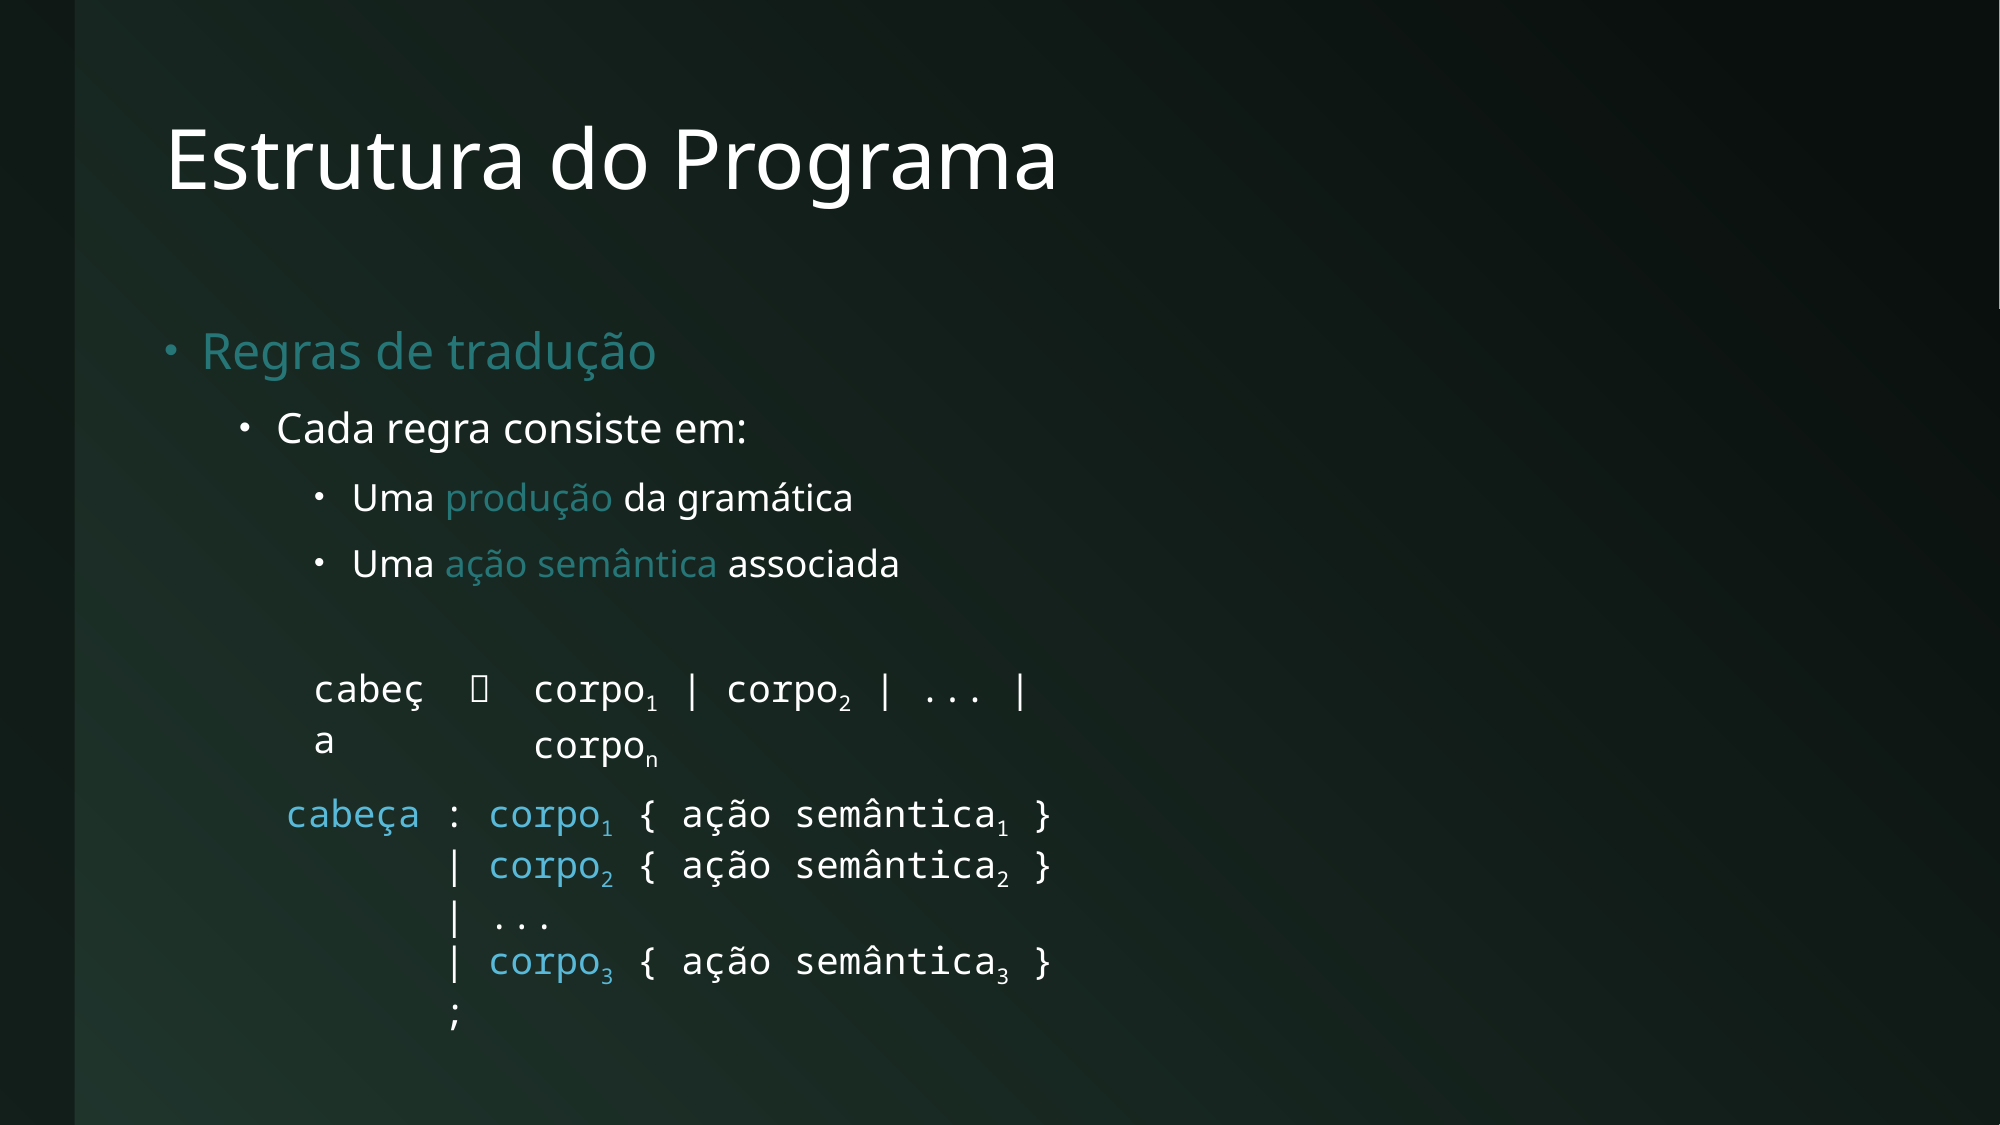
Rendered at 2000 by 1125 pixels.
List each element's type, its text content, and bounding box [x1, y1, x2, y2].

title Estrutura do Programa [149, 62, 1898, 263]
table_header  [453, 662, 518, 765]
table_header cabeça [298, 662, 453, 765]
text_box cabeça : corpo1 { ação semântica1 } | corpo2 { ação semântica2 } | ... | corpo3 { ação semântica3 } ; [270, 782, 1069, 1041]
table_header corpo1 | corpo2 | ... | corpon [518, 662, 1177, 765]
list Regras de tradução Cada regra consiste em: Uma produção da gramática Uma ação semântica associada [149, 299, 1898, 1025]
